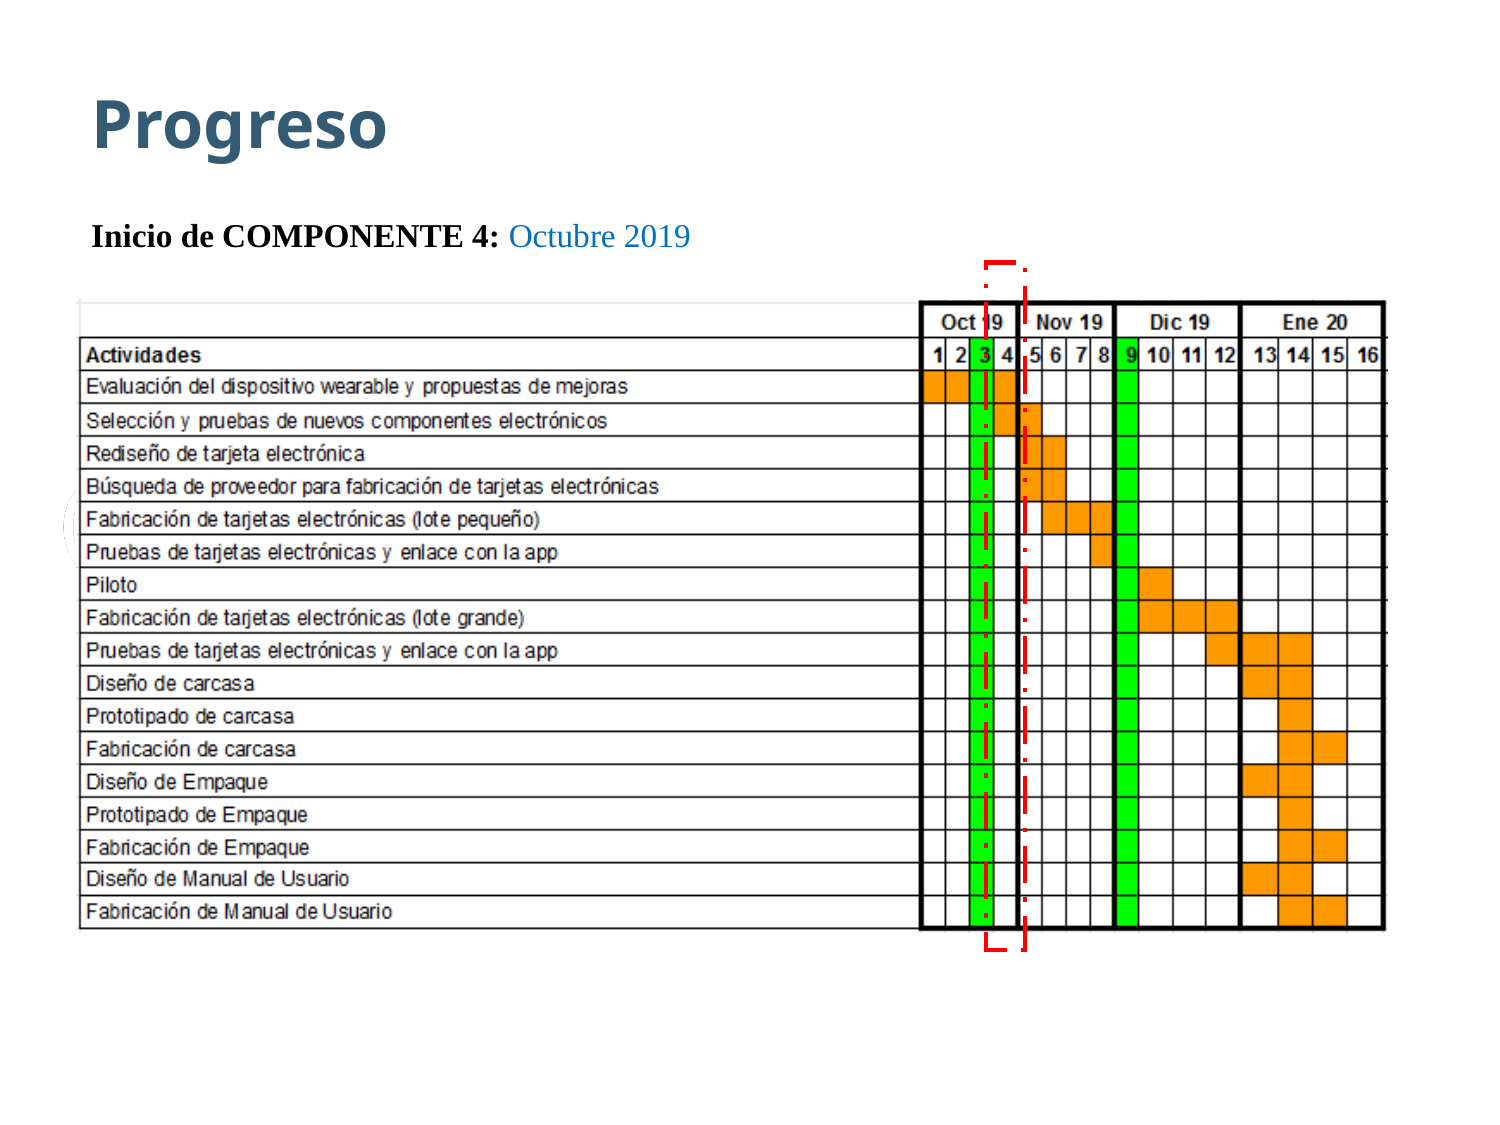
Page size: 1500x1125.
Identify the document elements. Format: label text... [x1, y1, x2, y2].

text_box Inicio de COMPONENTE 4: Octubre 2019 [76, 206, 1052, 262]
title Progreso [76, 70, 859, 170]
text_box [985, 261, 1026, 299]
text_box [985, 933, 1026, 951]
picture [49, 299, 1388, 933]
